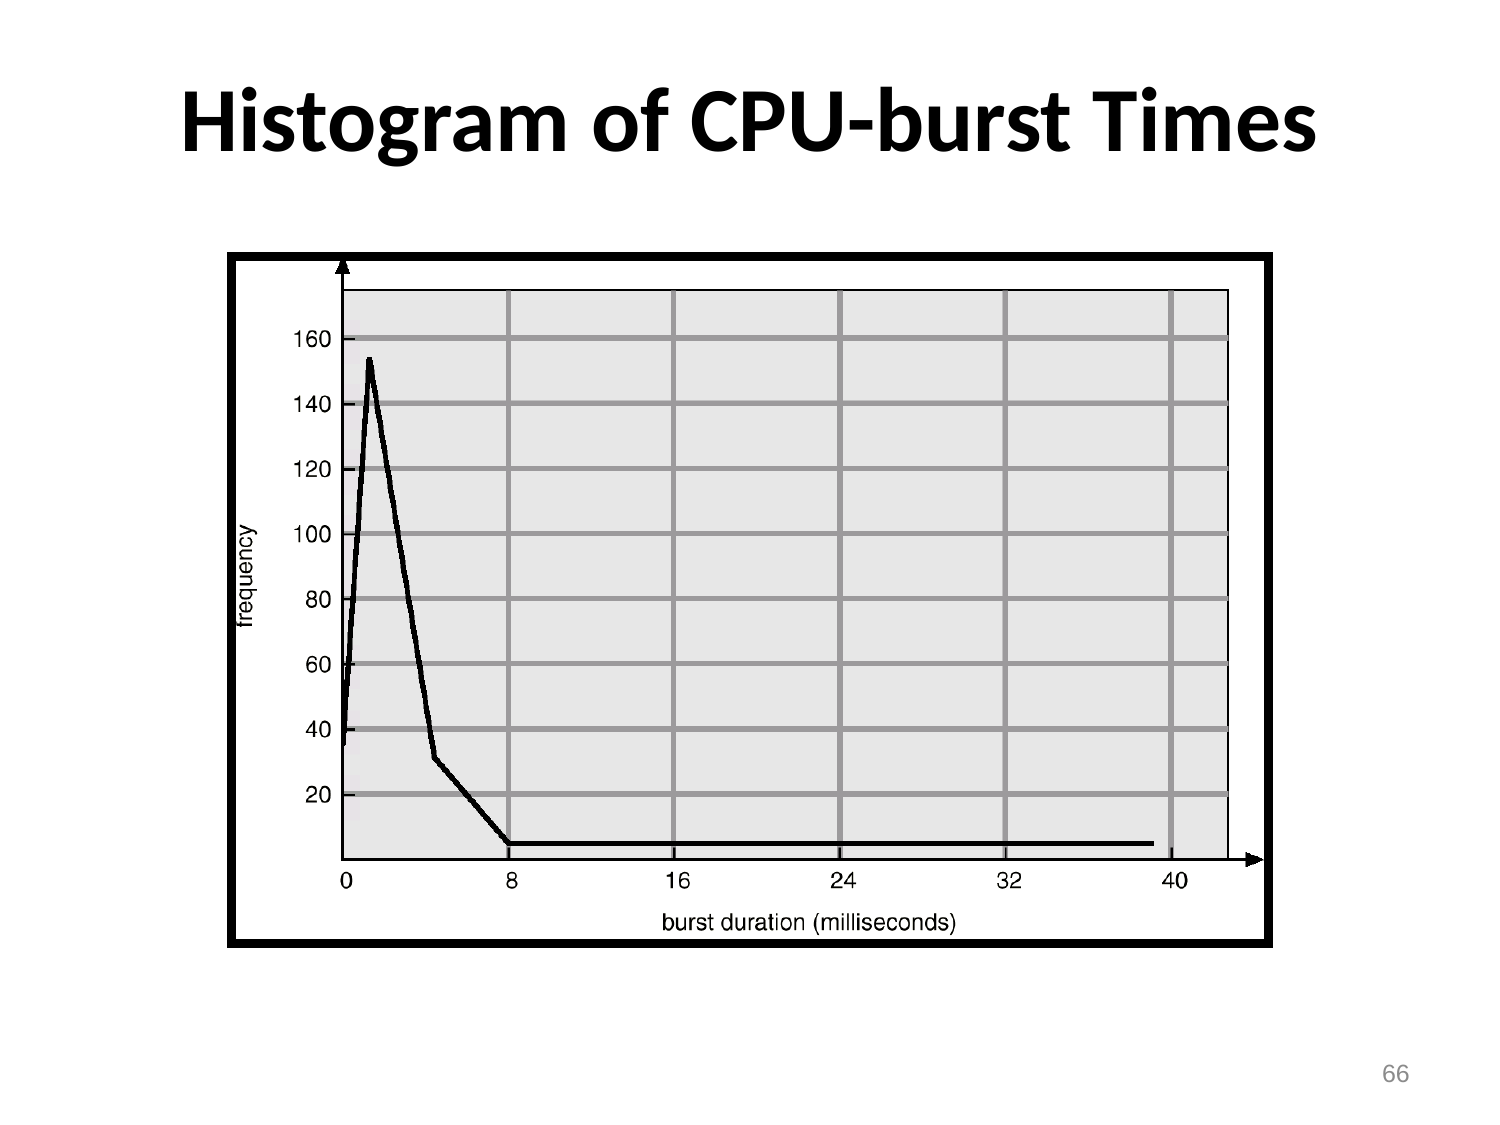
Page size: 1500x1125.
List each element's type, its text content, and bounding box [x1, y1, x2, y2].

picture [236, 260, 1264, 939]
title Histogram of CPU-burst Times [75, 21, 1425, 209]
slide_number 66 [1074, 1042, 1425, 1103]
